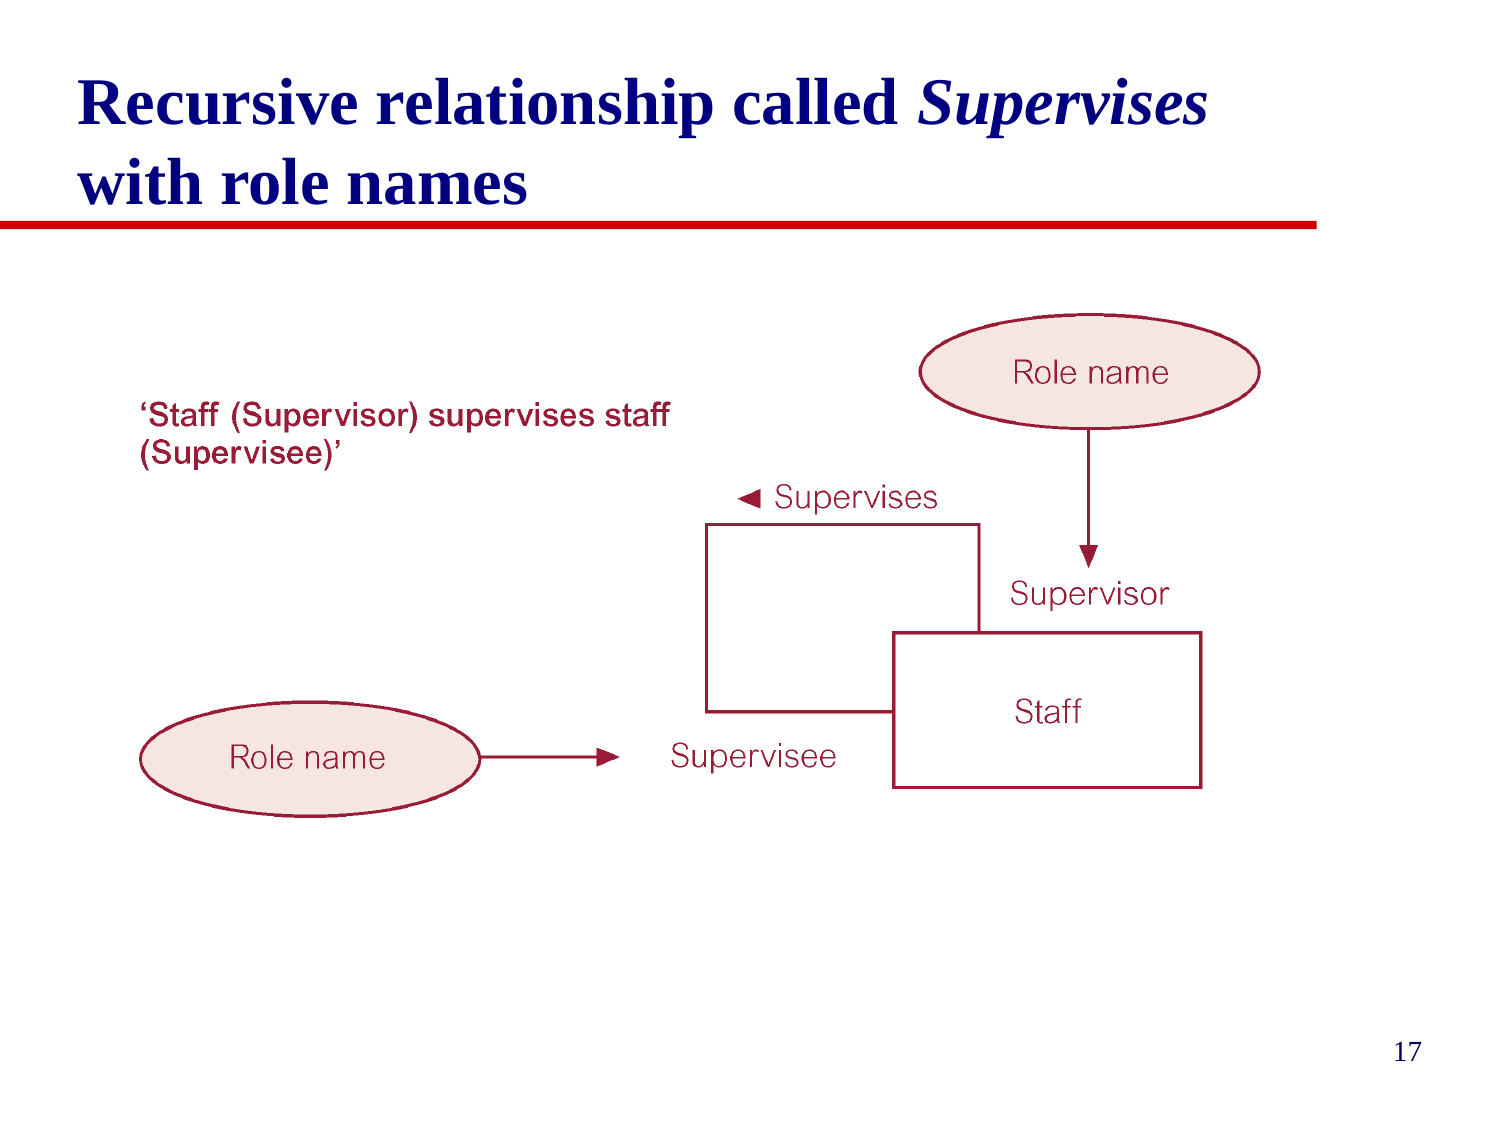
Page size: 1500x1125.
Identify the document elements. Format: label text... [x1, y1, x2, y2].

slide_number 17 [1124, 1012, 1438, 1088]
title Recursive relationship called Supervises with role names [62, 43, 1338, 226]
picture [124, 299, 1263, 825]
